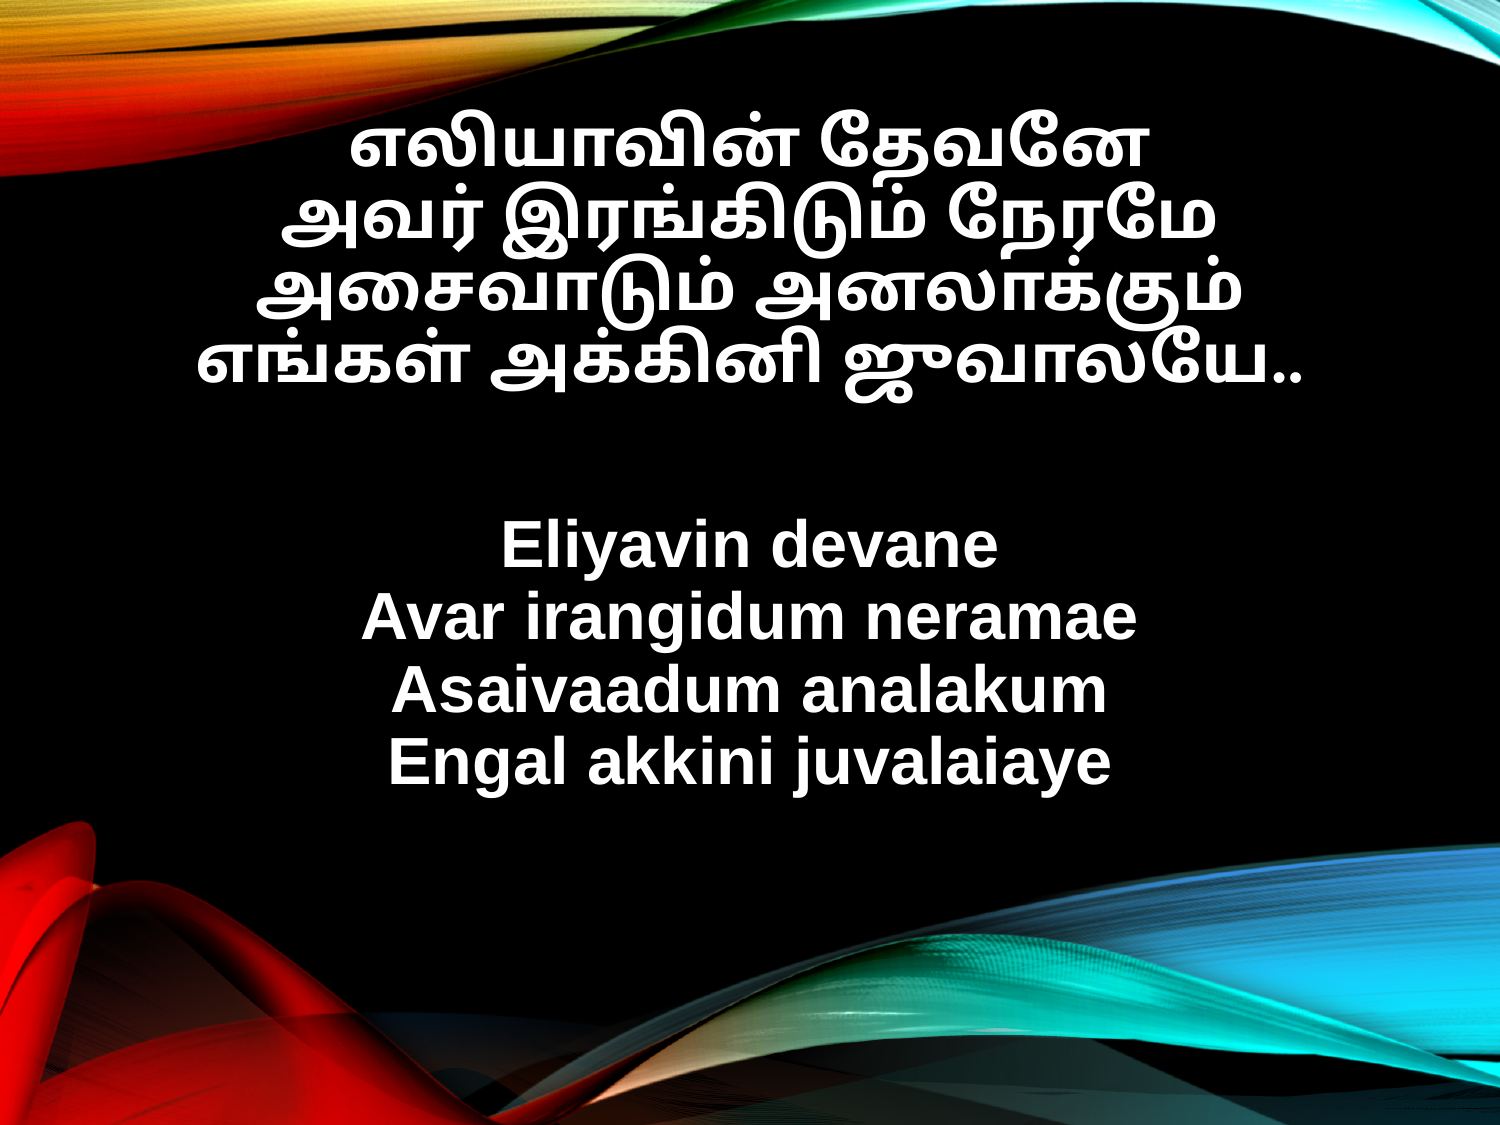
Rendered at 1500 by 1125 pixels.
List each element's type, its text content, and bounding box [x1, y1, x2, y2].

subtitle எலியாவின் தேவனே அவர் இரங்கிடும் நேரமே அசைவாடும் அனலாக்கும் எங்கள் அக்கினி ஜுவாலயே.. Eliyavin devane Avar irangidum neramae Asaivaadum analakum Engal akkini juvalaiaye [0, 0, 1500, 1125]
